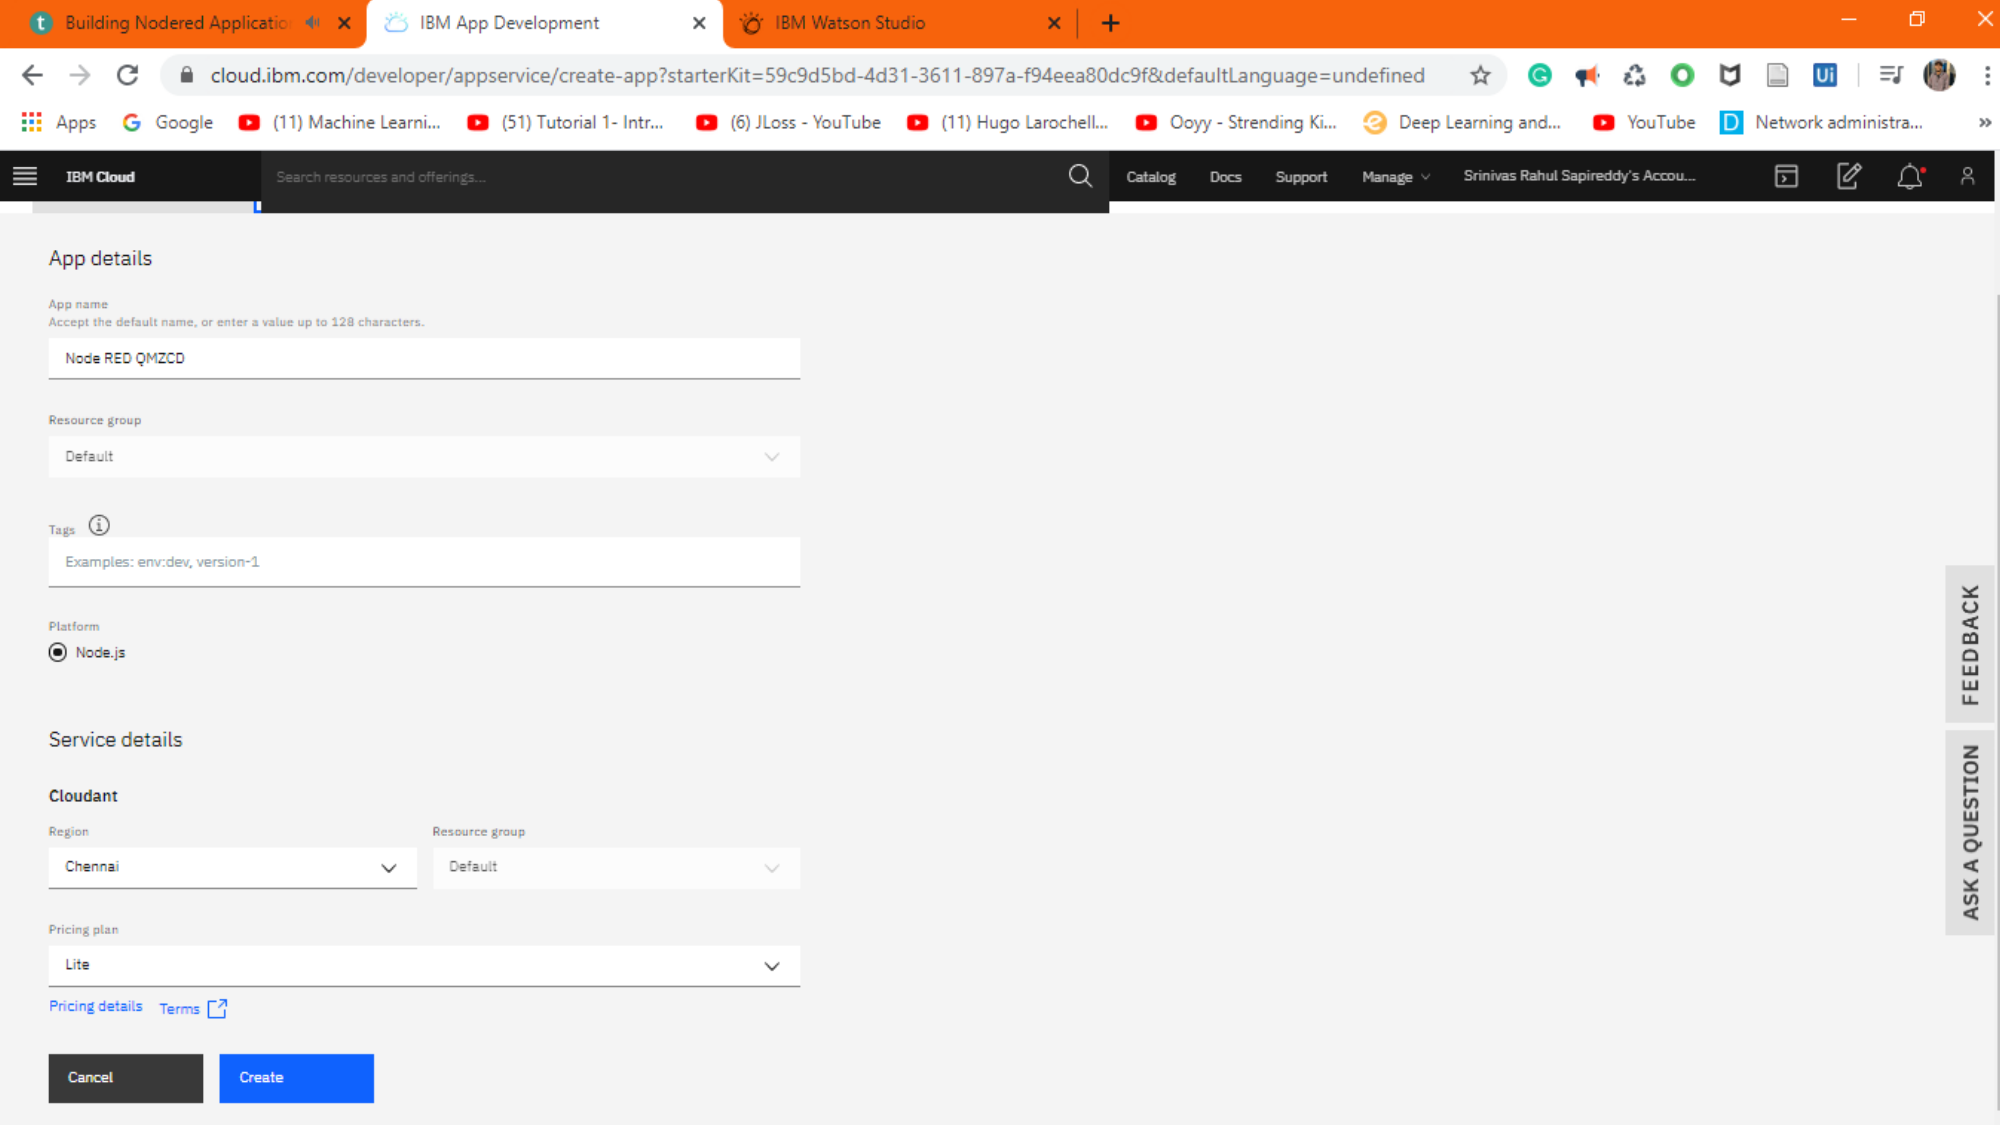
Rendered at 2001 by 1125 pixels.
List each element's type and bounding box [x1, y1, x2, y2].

list [0, 0, 2000, 1125]
